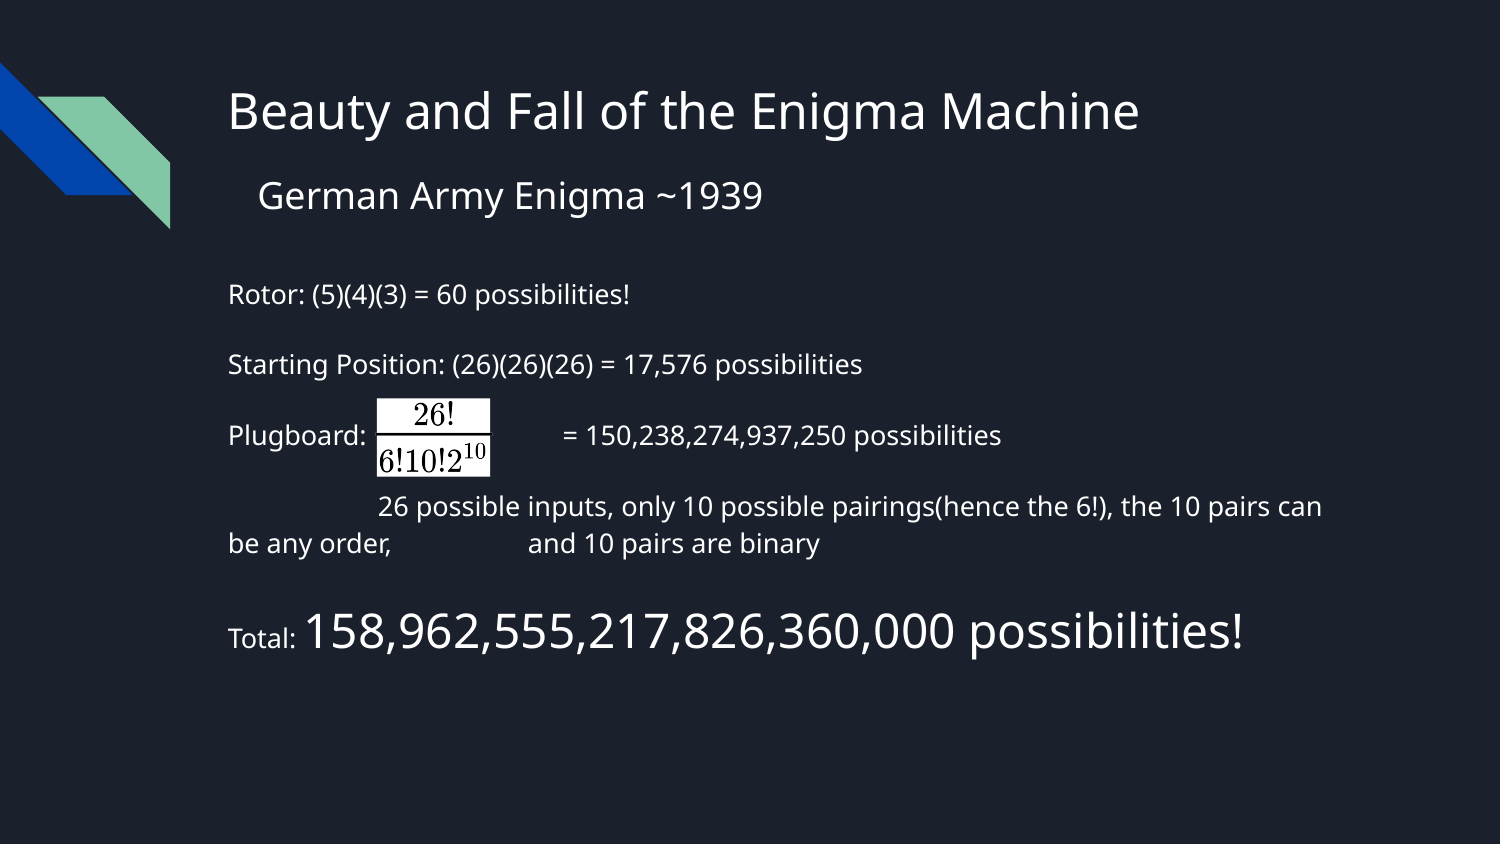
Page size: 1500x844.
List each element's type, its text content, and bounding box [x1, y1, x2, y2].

text_box German Army Enigma ~1939 [242, 156, 944, 294]
picture [368, 397, 499, 478]
list Rotor: (5)(4)(3) = 60 possibilities! Starting Position: (26)(26)(26) = 17,576 possibilities Plugboard: = 150,238,274,937,250 possibilities 26 possible inputs, only 10 possible pairings(hence the 6!), the 10 pairs can be any order, and 10 pairs are binary Total: 158,962,555,217,826,360,000 possibilities! [212, 257, 1368, 735]
title Beauty and Fall of the Enigma Machine [212, 64, 1368, 215]
